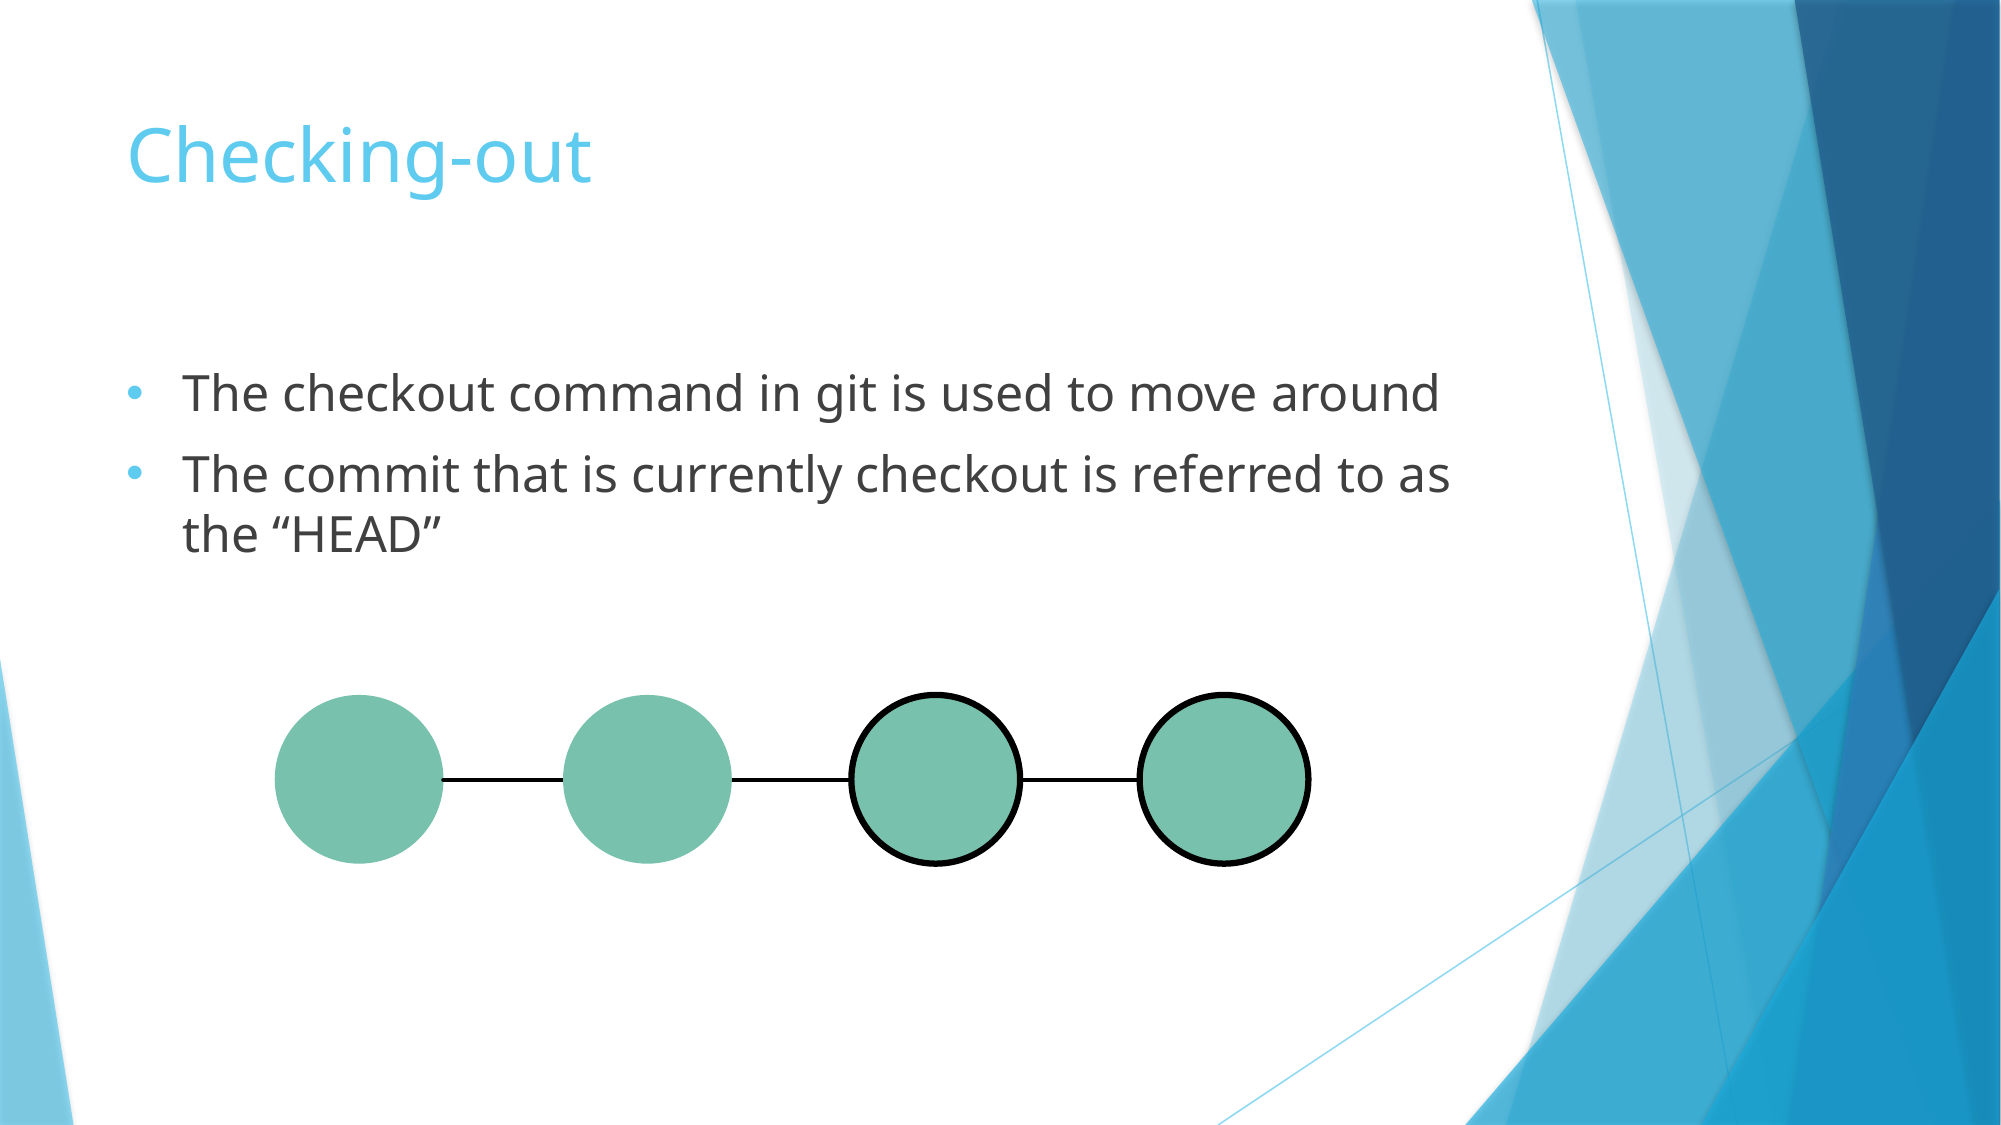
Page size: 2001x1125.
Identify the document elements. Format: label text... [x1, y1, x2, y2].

title Checking-out [111, 99, 1522, 317]
list The checkout command in git is used to move around The commit that is currently checkout is referred to as the “HEAD” [111, 354, 1522, 992]
text_box [273, 693, 438, 866]
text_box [442, 694, 1309, 865]
